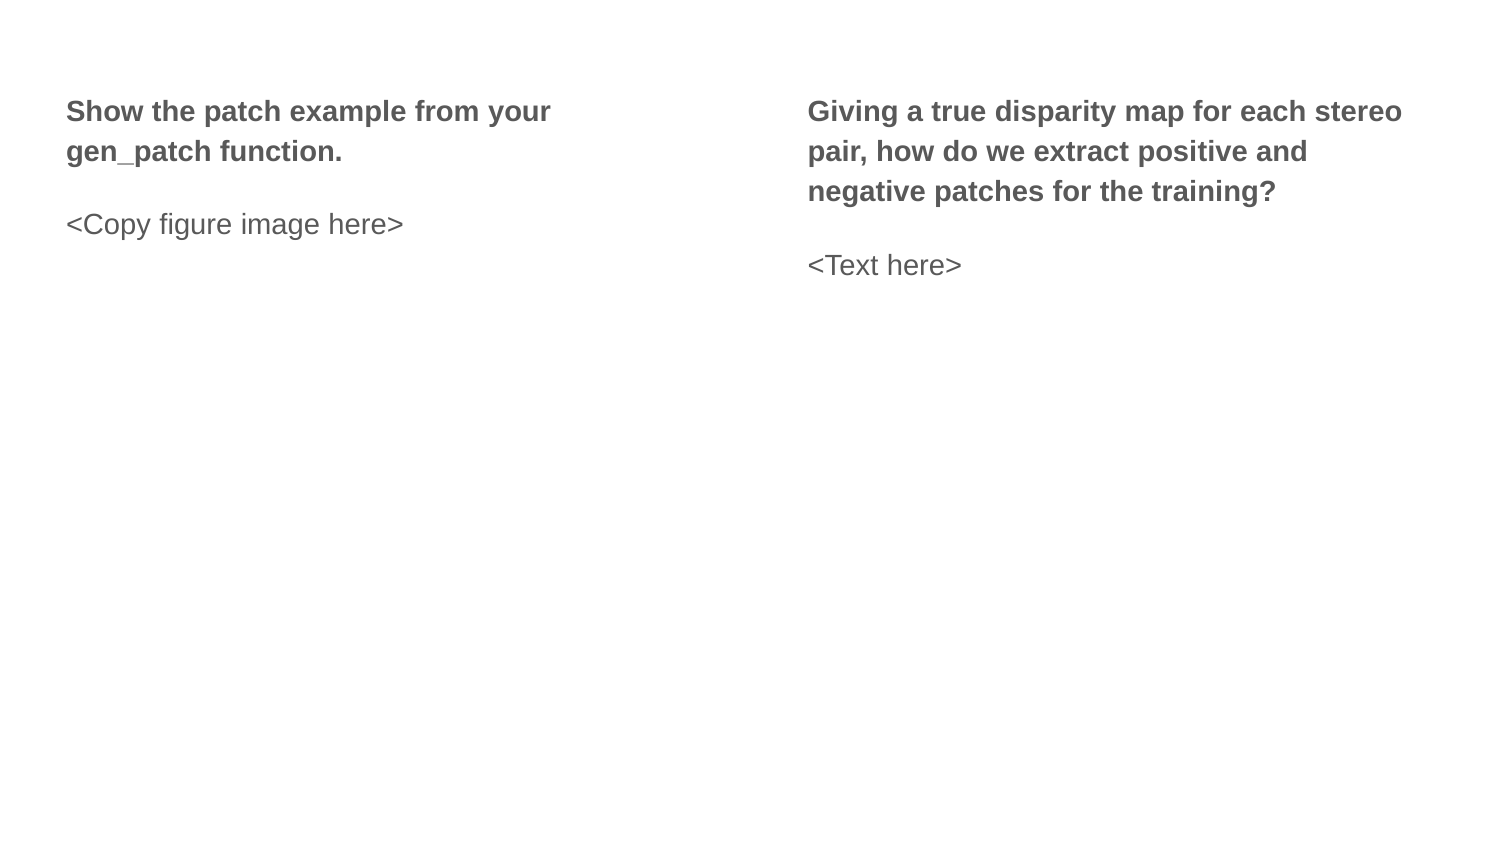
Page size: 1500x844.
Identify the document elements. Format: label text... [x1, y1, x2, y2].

list Giving a true disparity map for each stereo pair, how do we extract positive and negative patches for the training? <Text here> [792, 71, 1449, 750]
list Show the patch example from your gen_patch function. <Copy figure image here> [51, 71, 708, 750]
